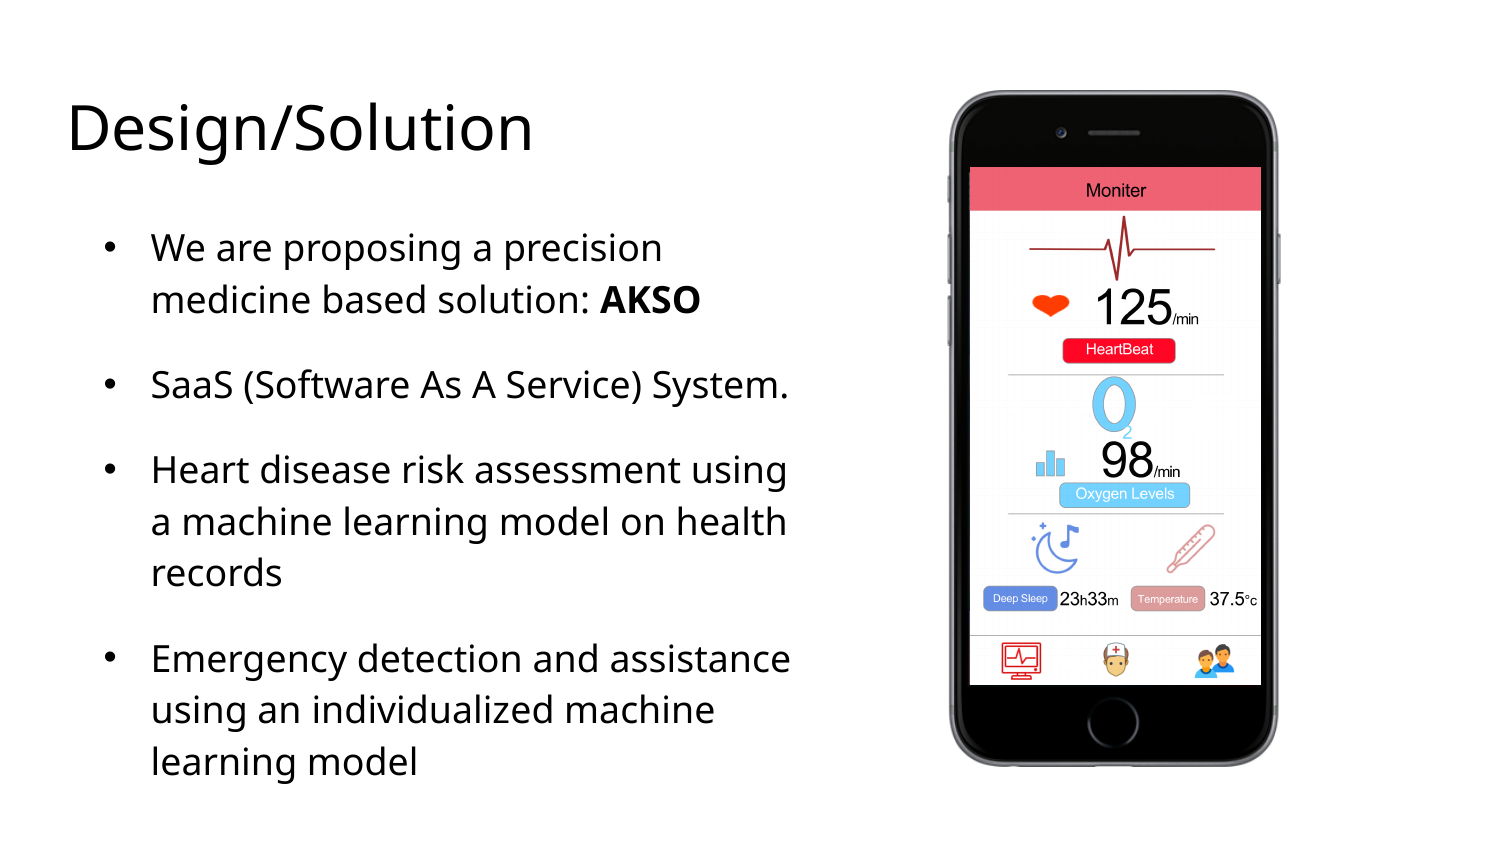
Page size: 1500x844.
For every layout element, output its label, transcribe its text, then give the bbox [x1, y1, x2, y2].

list We are proposing a precision medicine based solution: AKSO SaaS (Software As A Service) System. Heart disease risk assessment using a machine learning model on health records Emergency detection and assistance using an individualized machine learning model [51, 202, 825, 750]
picture [850, 89, 1379, 767]
title Design/Solution [51, 72, 1449, 167]
